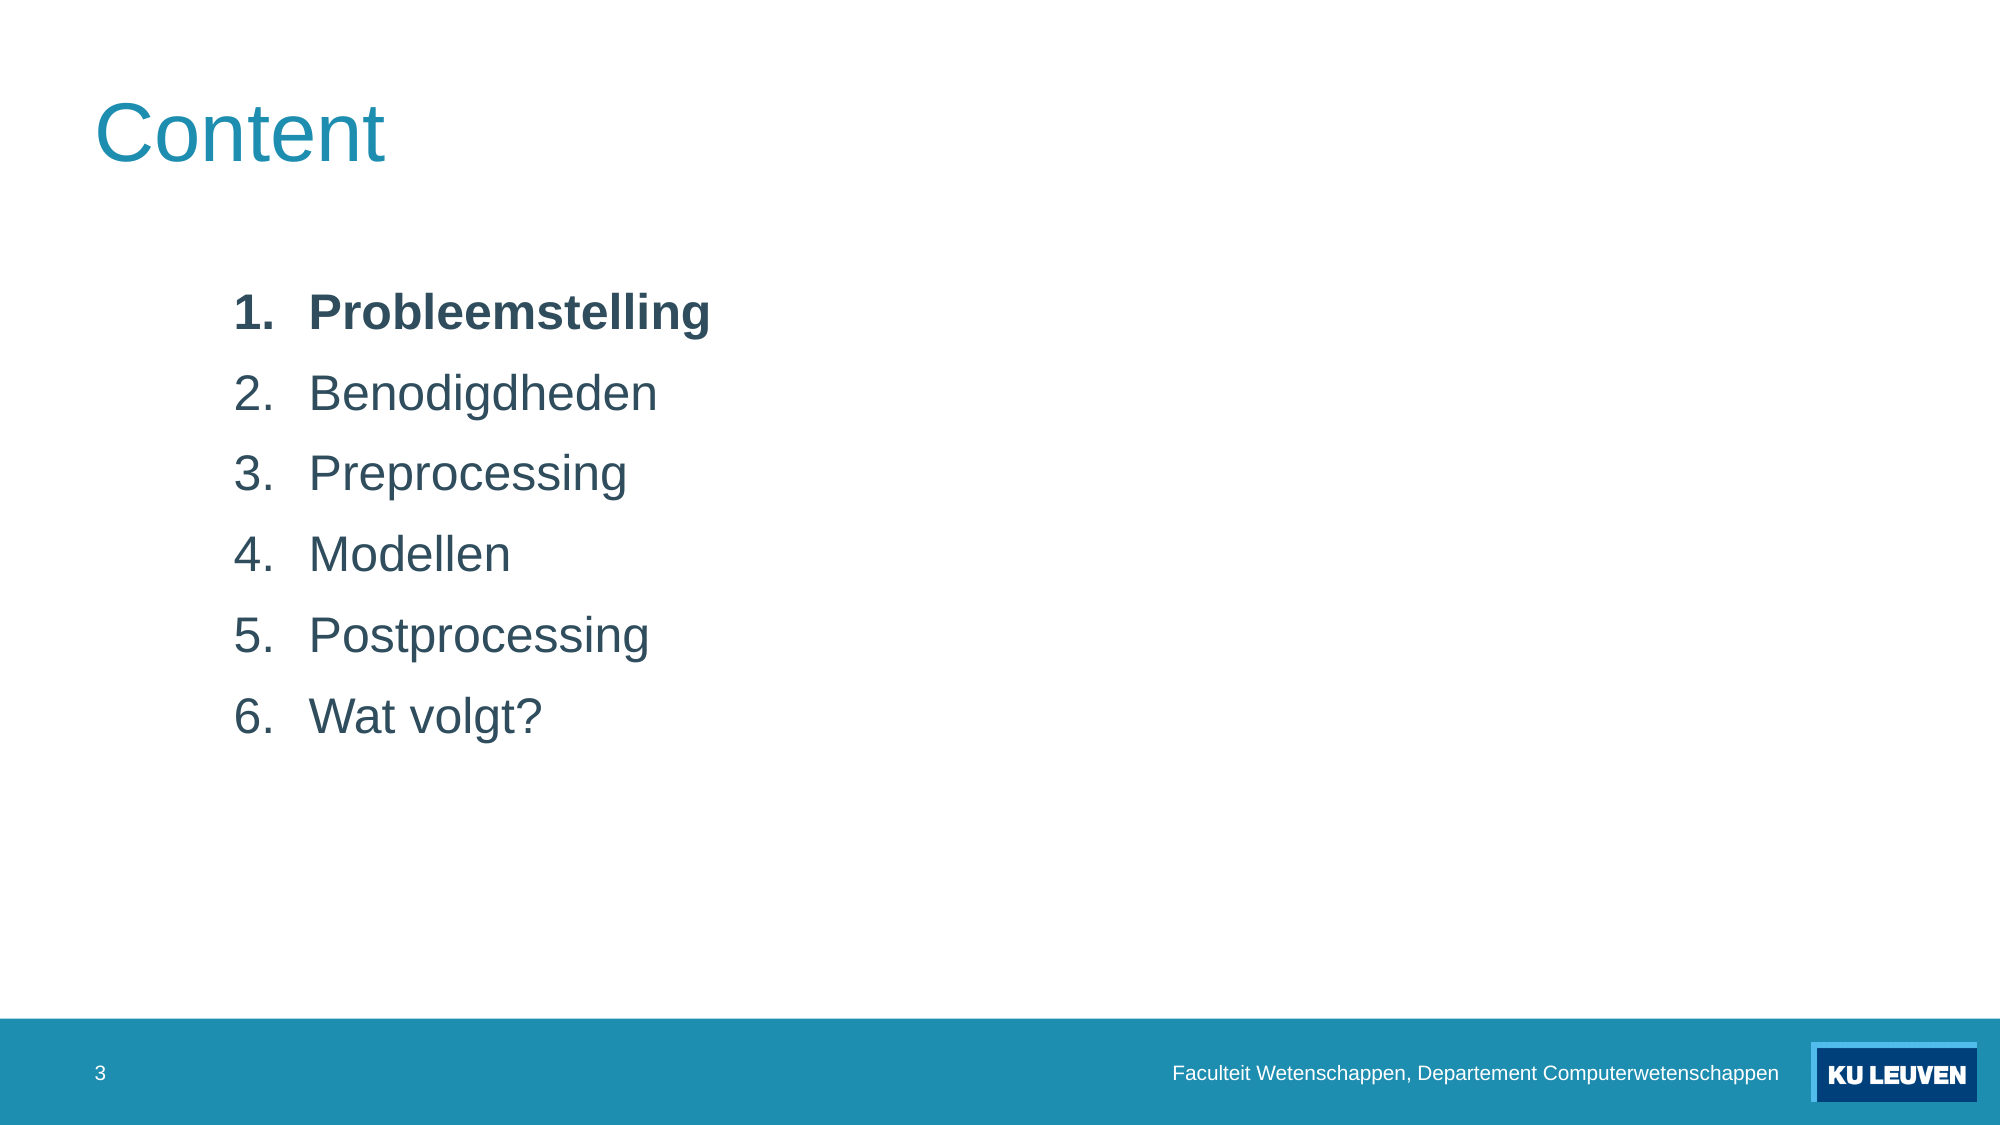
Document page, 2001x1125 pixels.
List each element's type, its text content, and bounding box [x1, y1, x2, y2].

slide_number 3 [94, 1018, 201, 1125]
footer Faculteit Wetenschappen, Departement Computerwetenschappen [989, 1018, 1809, 1125]
title Content [94, 33, 1906, 223]
picture [1811, 1042, 1977, 1102]
list Probleemstelling Benodigdheden Preprocessing Modellen Postprocessing Wat volgt? [218, 271, 1906, 1004]
